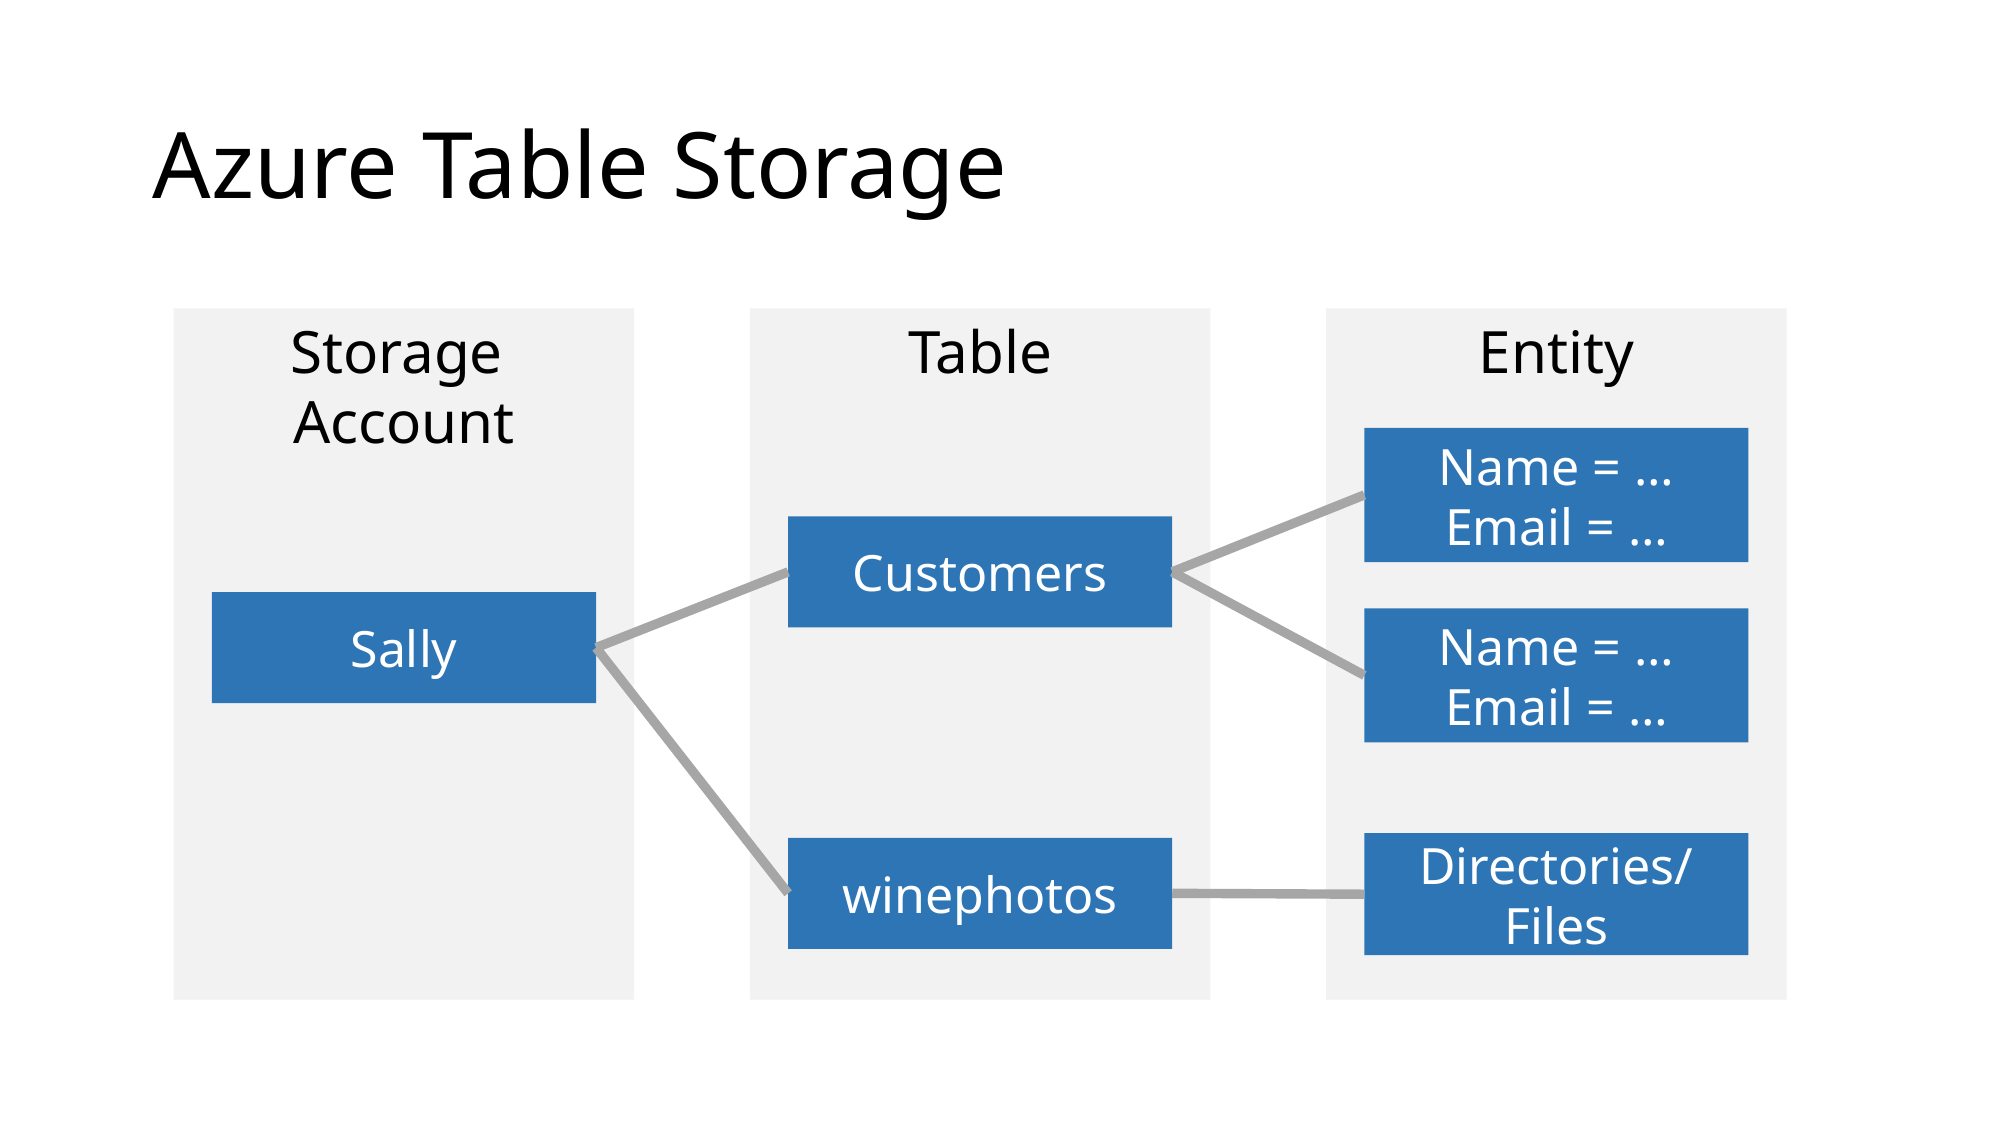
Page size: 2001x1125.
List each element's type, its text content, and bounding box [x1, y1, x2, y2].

title Azure Table Storage [137, 59, 1863, 278]
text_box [173, 308, 1787, 1000]
